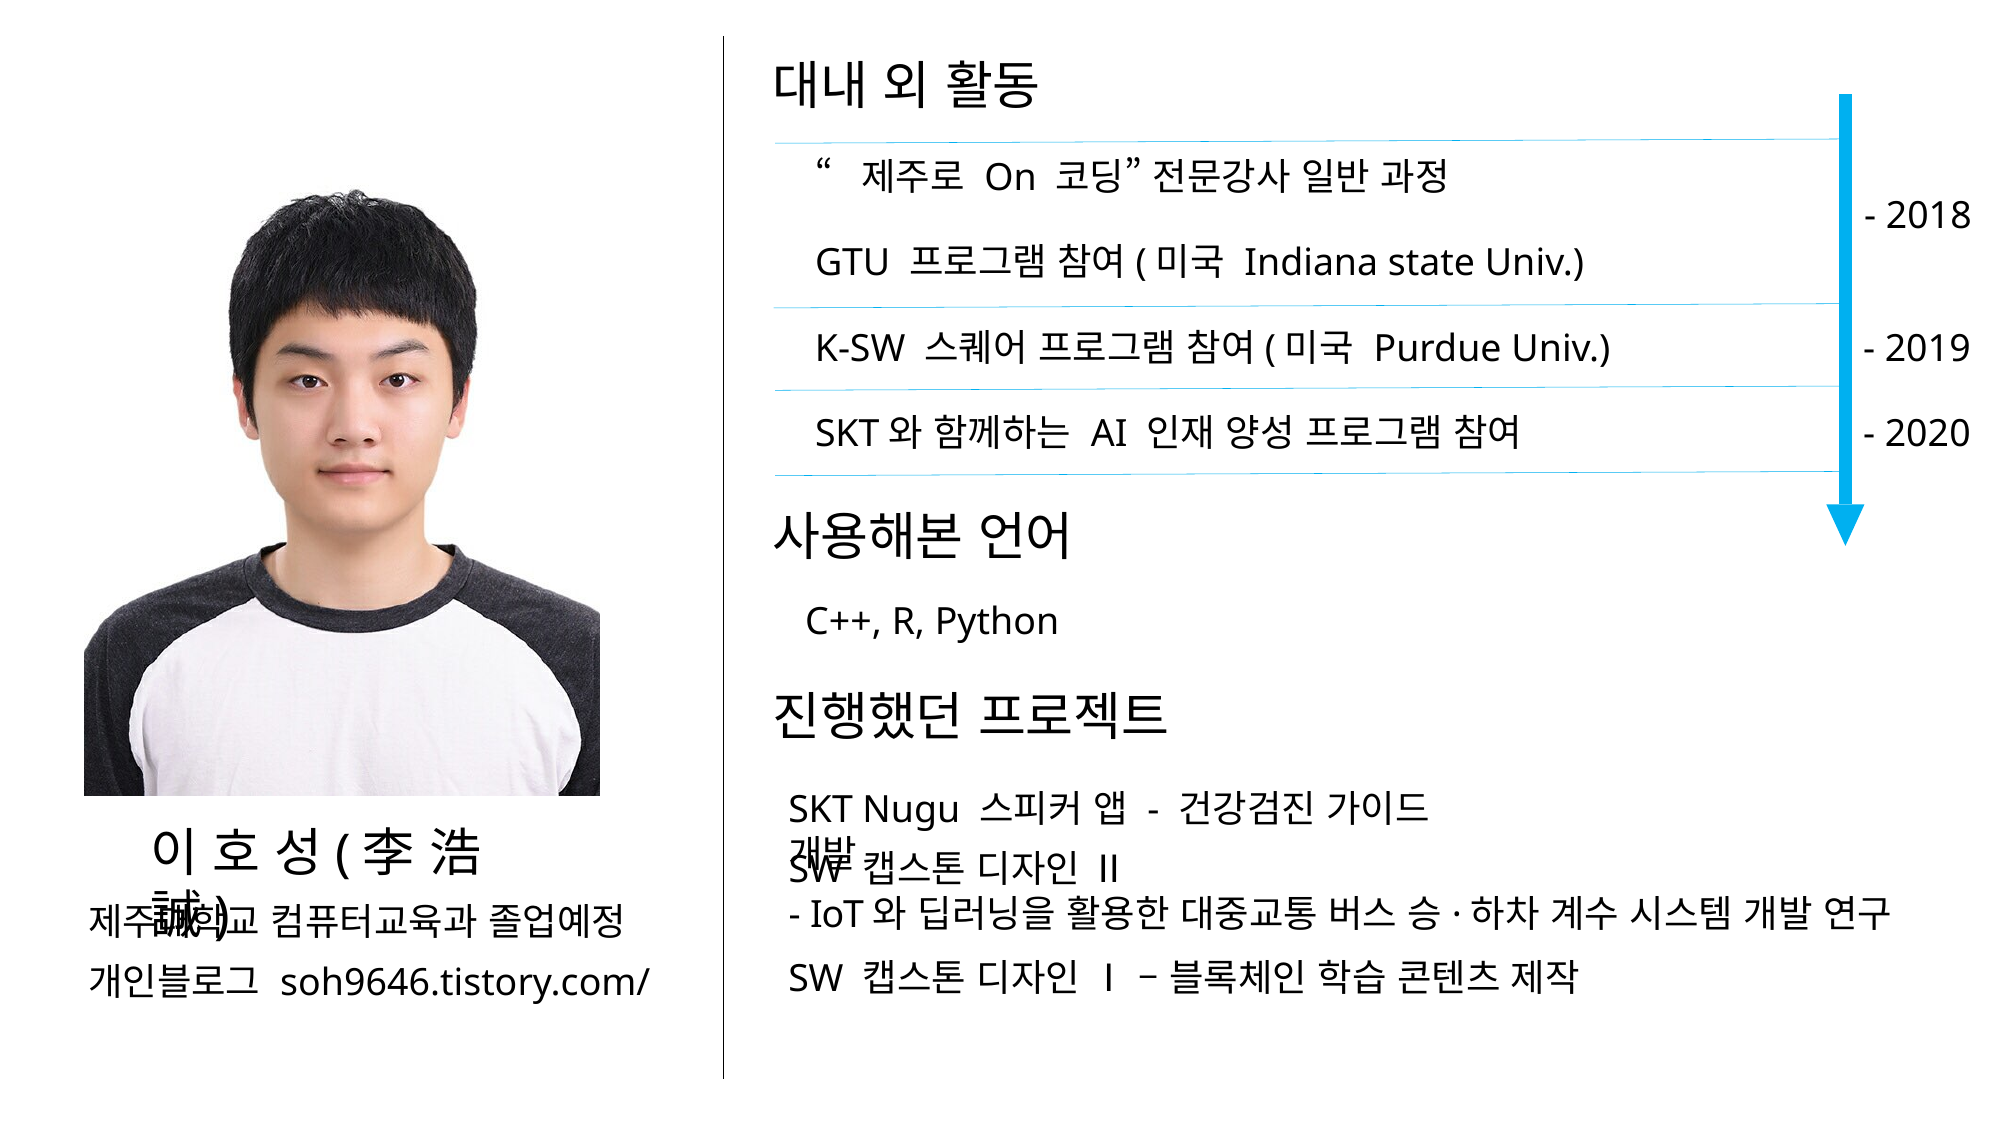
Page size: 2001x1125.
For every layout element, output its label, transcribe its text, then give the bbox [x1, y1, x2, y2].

text_box GTU 프로그램 참여(미국 Indiana state Univ.) [800, 230, 1680, 291]
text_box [775, 385, 1845, 391]
text_box K-SW 스퀘어 프로그램 참여(미국 Purdue Univ.) [800, 316, 1736, 377]
text_box [1824, 503, 1867, 549]
text_box 개인블로그 soh9646.tistory.com/ [73, 950, 667, 1011]
text_box SKT Nugu 스피커 앱 - 건강검진 가이드 개발 [773, 777, 1523, 882]
text_box 이 호 성(李 浩 誠) [135, 812, 553, 890]
text_box - 2018 [1849, 183, 1992, 244]
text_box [775, 138, 1845, 144]
text_box 제주대학교 컴퓨터교육과 졸업예정 [73, 890, 667, 950]
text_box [773, 303, 1843, 308]
text_box 진행했던 프로젝트 [757, 675, 1197, 753]
text_box SW 캡스톤 디자인 Ⅰ – 블록체인 학습 콘텐츠 제작 [773, 946, 1611, 1006]
text_box 대내 외 활동 [757, 44, 1072, 123]
text_box - 2019 [1848, 316, 1991, 377]
text_box C++, R, Python [790, 589, 1108, 649]
text_box - 2020 [1848, 401, 1991, 462]
picture [84, 132, 600, 796]
text_box 사용해본 언어 [757, 496, 1208, 574]
text_box SKT와 함께하는 AI 인재 양성 프로그램 참여 [800, 401, 1680, 462]
text_box SW 캡스톤 디자인 Ⅱ - IoT와 딥러닝을 활용한 대중교통 버스 승·하차 계수 시스템 개발 연구 [773, 837, 2000, 943]
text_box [775, 471, 1845, 476]
text_box “제주로 On 코딩” 전문강사 일반 과정 [800, 145, 1558, 206]
